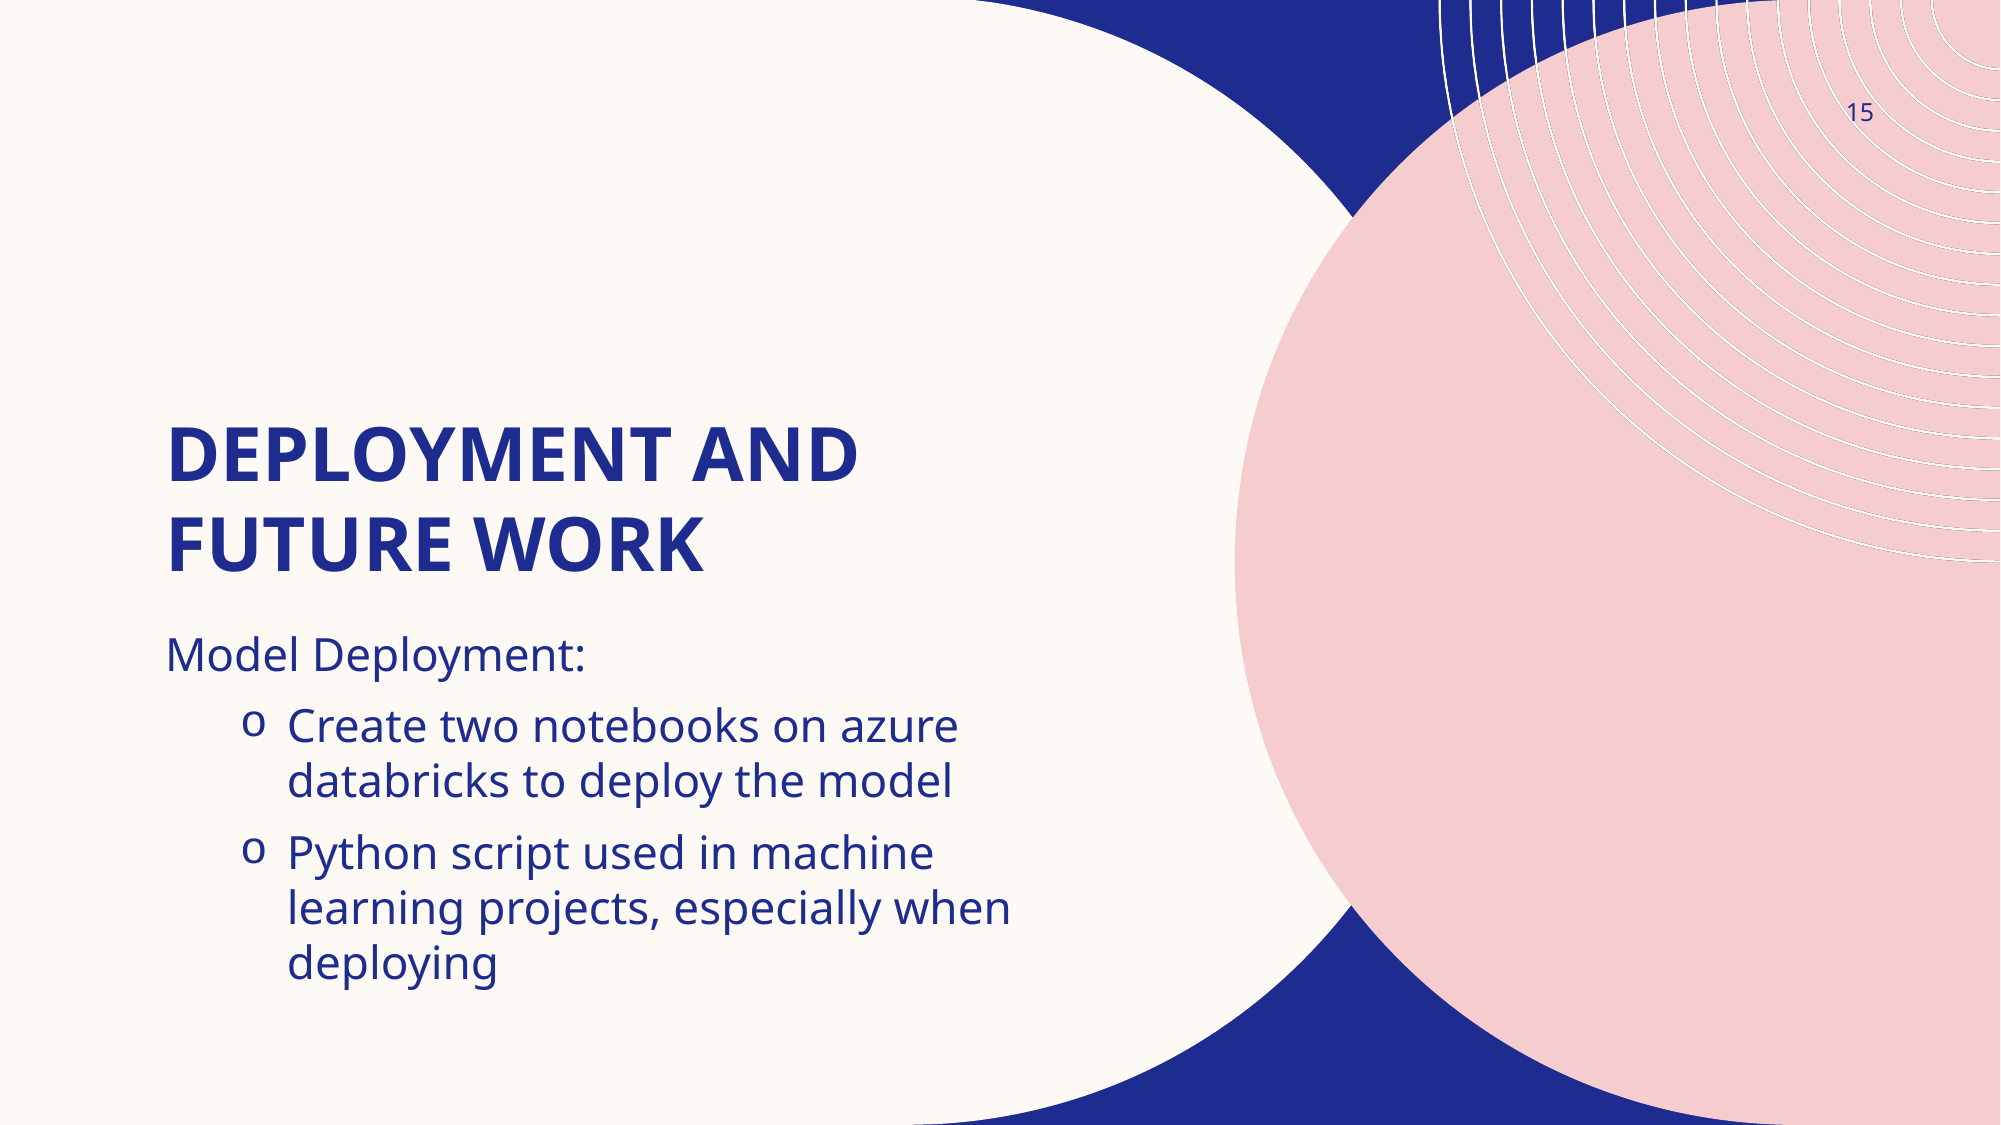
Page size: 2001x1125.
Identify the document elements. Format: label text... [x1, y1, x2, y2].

slide_number 15 [1699, 75, 1875, 153]
subtitle Model Deployment: Create two notebooks on azure databricks to deploy the model Python script used in machine learning projects, especially when deploying [150, 625, 1088, 993]
title Deployment and Future Work [150, 248, 1088, 587]
picture [1438, 0, 2001, 563]
